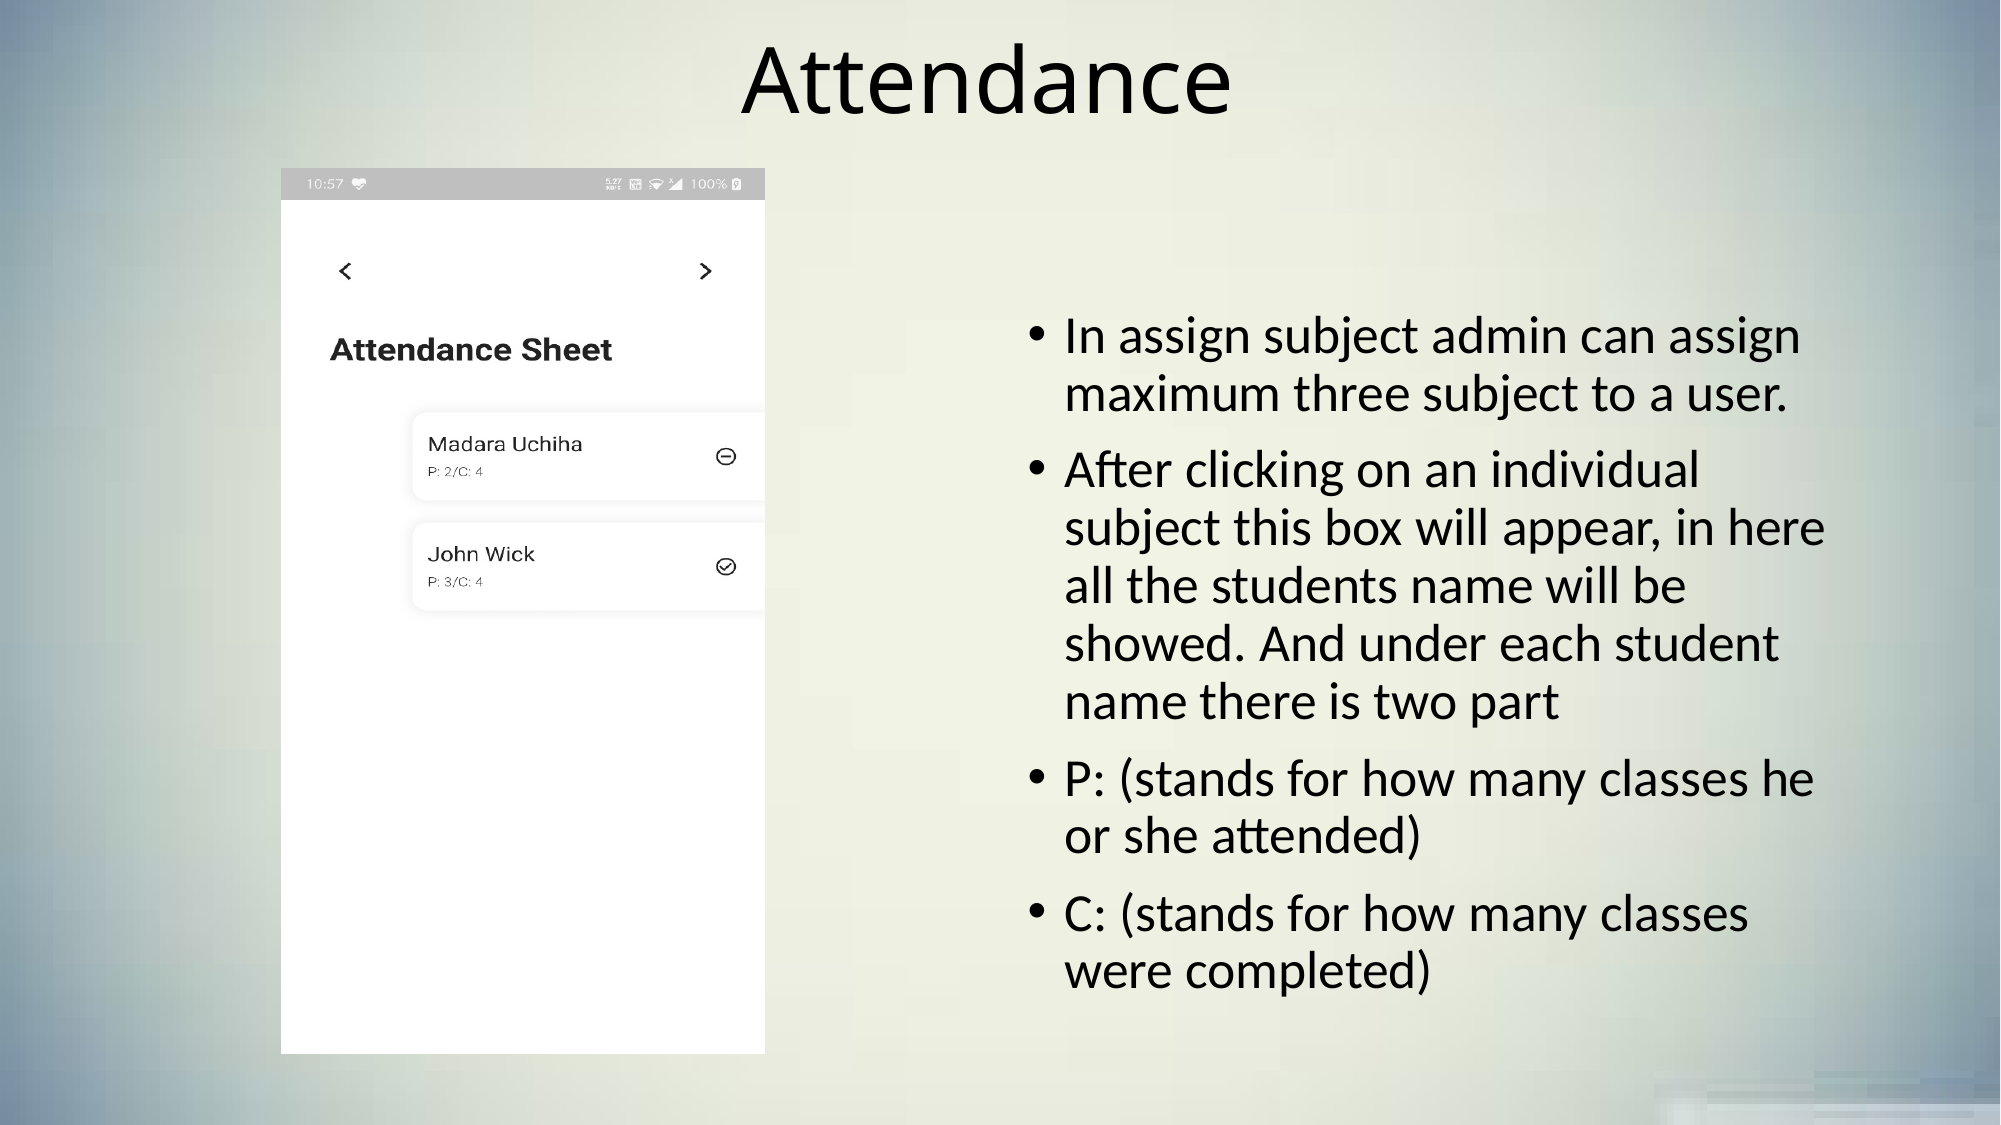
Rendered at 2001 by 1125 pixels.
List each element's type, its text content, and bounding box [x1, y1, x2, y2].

picture [0, 0, 2001, 1125]
list In assign subject admin can assign maximum three subject to a user. After clicking on an individual subject this box will appear, in here all the students name will be showed. And under each student name there is two part P: (stands for how many classes he or she attended) C: (stands for how many classes were completed) [1012, 299, 1863, 1014]
title Attendance [0, 0, 2000, 169]
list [281, 168, 765, 1054]
